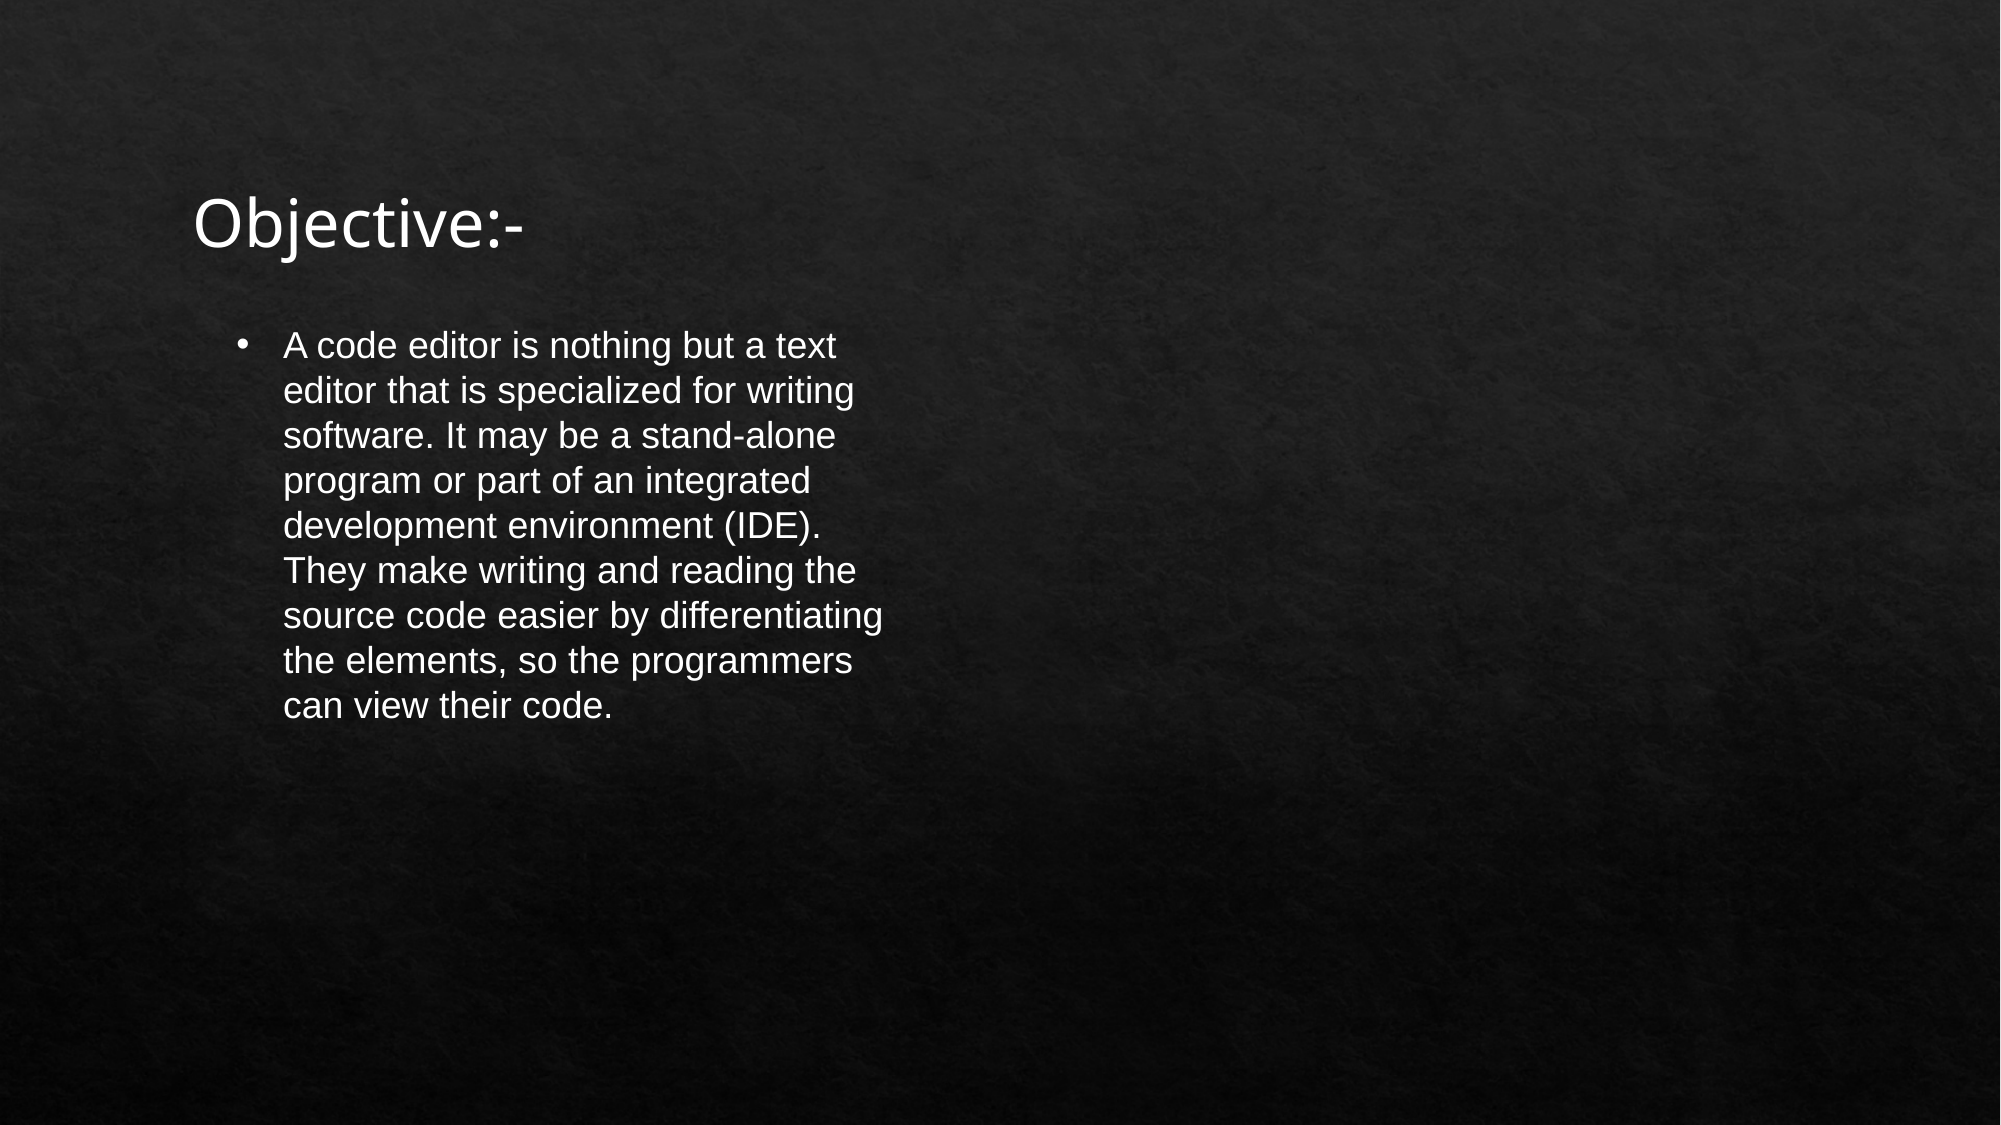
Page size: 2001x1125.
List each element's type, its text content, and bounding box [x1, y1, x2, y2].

text_box Objective:- [177, 173, 836, 268]
text_box A code editor is nothing but a text editor that is specialized for writing software. It may be a stand-alone program or part of an integrated development environment (IDE). They make writing and reading the source code easier by differentiating the elements, so the programmers can view their code. [221, 313, 935, 869]
